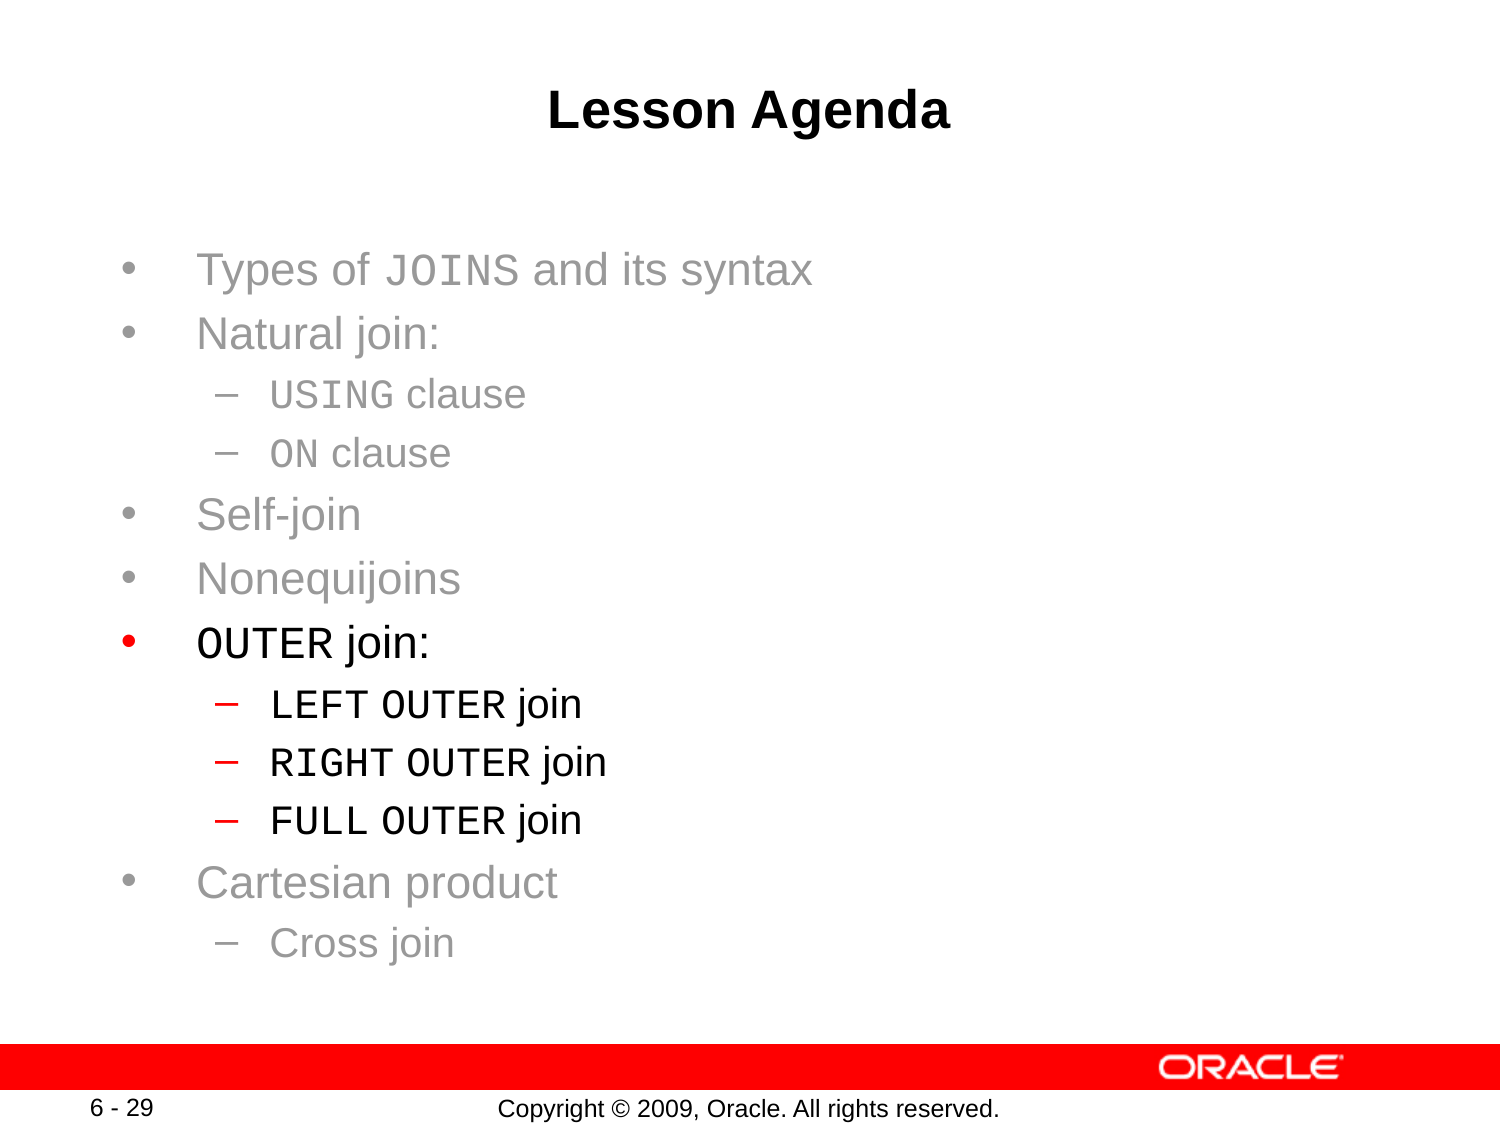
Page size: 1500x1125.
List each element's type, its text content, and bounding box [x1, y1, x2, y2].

title Lesson Agenda [99, 72, 1399, 216]
picture [0, 1044, 1500, 1090]
list Types of JOINS and its syntax Natural join: USING clause ON clause Self-join Nonequijoins OUTER join: LEFT OUTER join RIGHT OUTER join FULL OUTER join Cartesian product Cross join [99, 237, 1399, 986]
